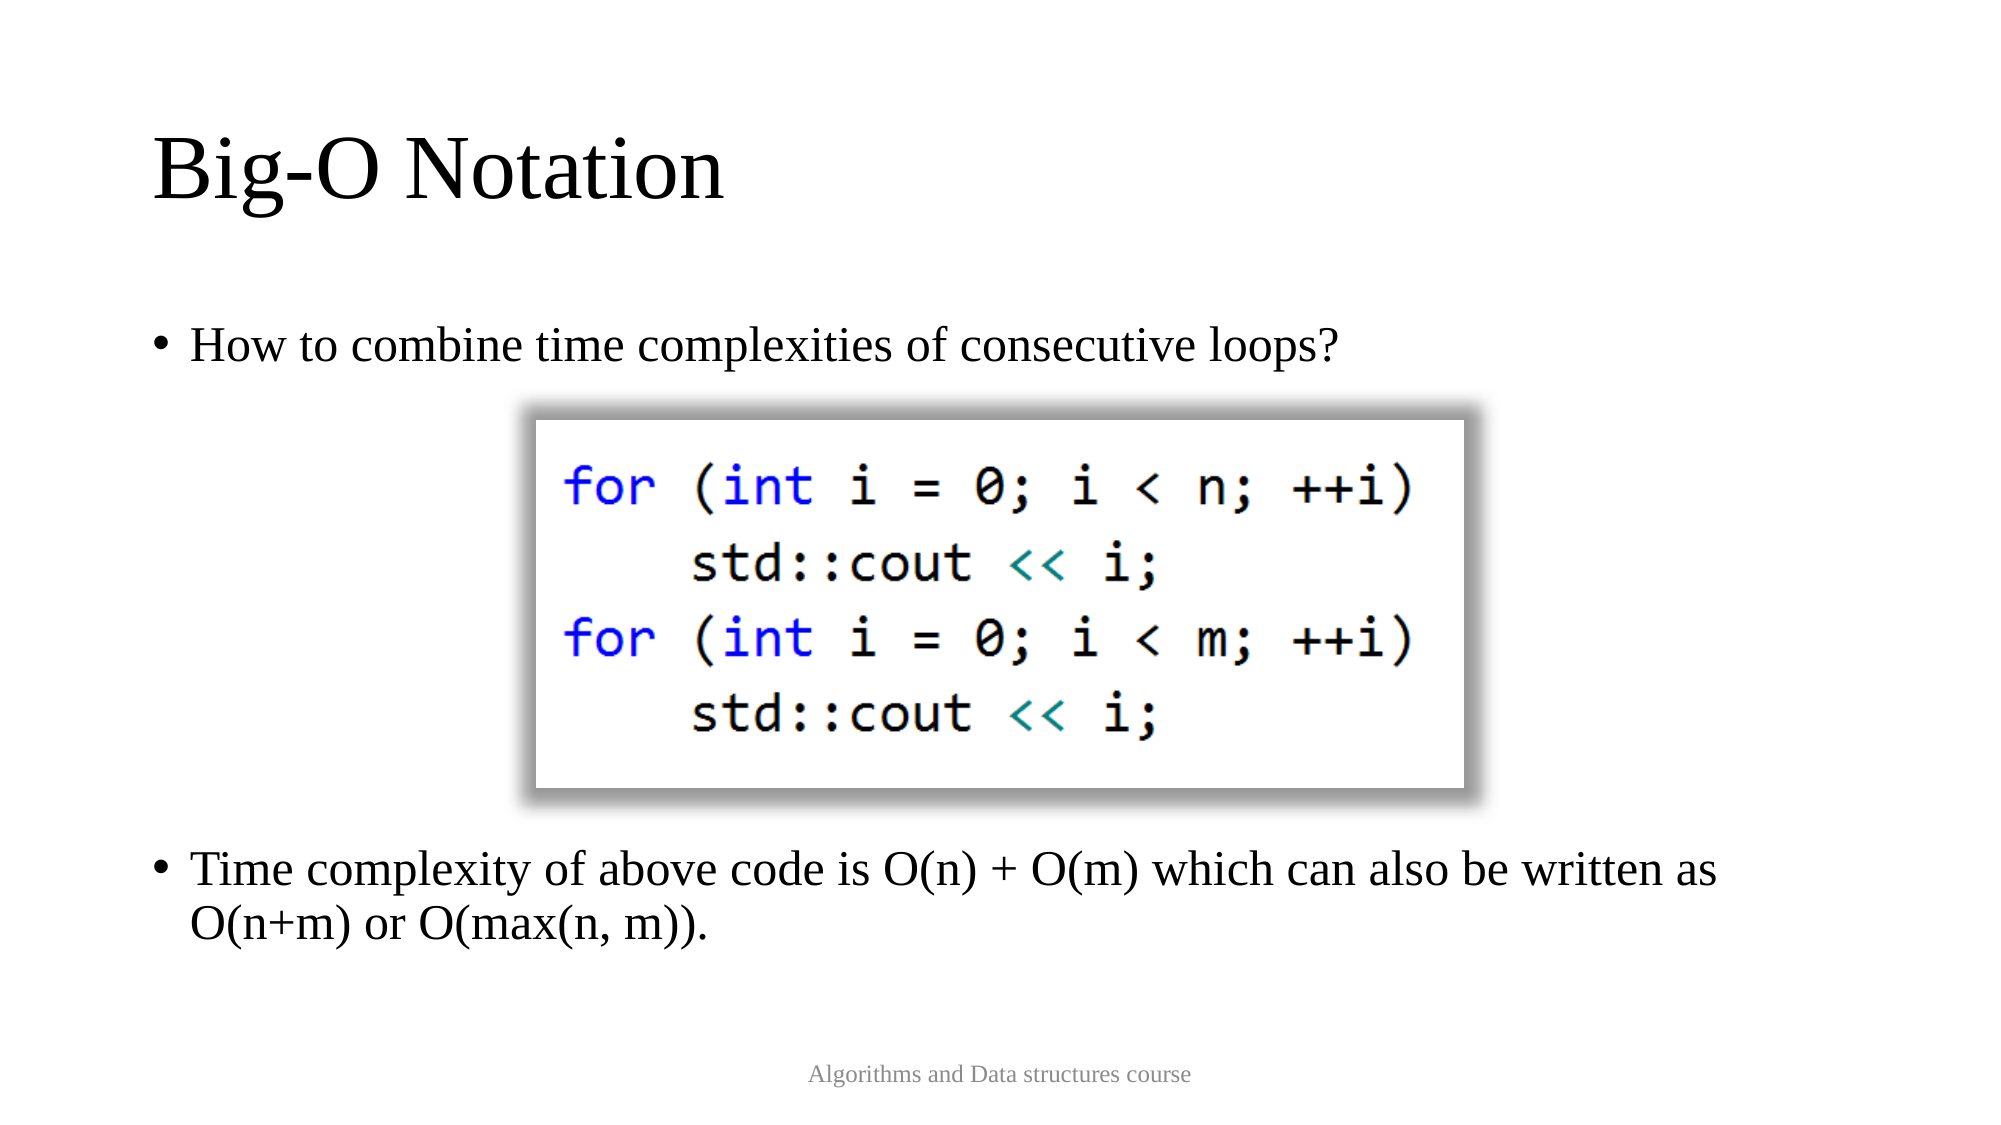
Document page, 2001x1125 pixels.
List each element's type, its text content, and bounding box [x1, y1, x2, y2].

picture [536, 420, 1464, 788]
title Big-O Notation [137, 59, 1863, 278]
list How to combine time complexities of consecutive loops? Time complexity of above code is O(n) + O(m) which can also be written as O(n+m) or O(max(n, m)). [137, 310, 1863, 1014]
footer Algorithms and Data structures course [662, 1042, 1338, 1103]
